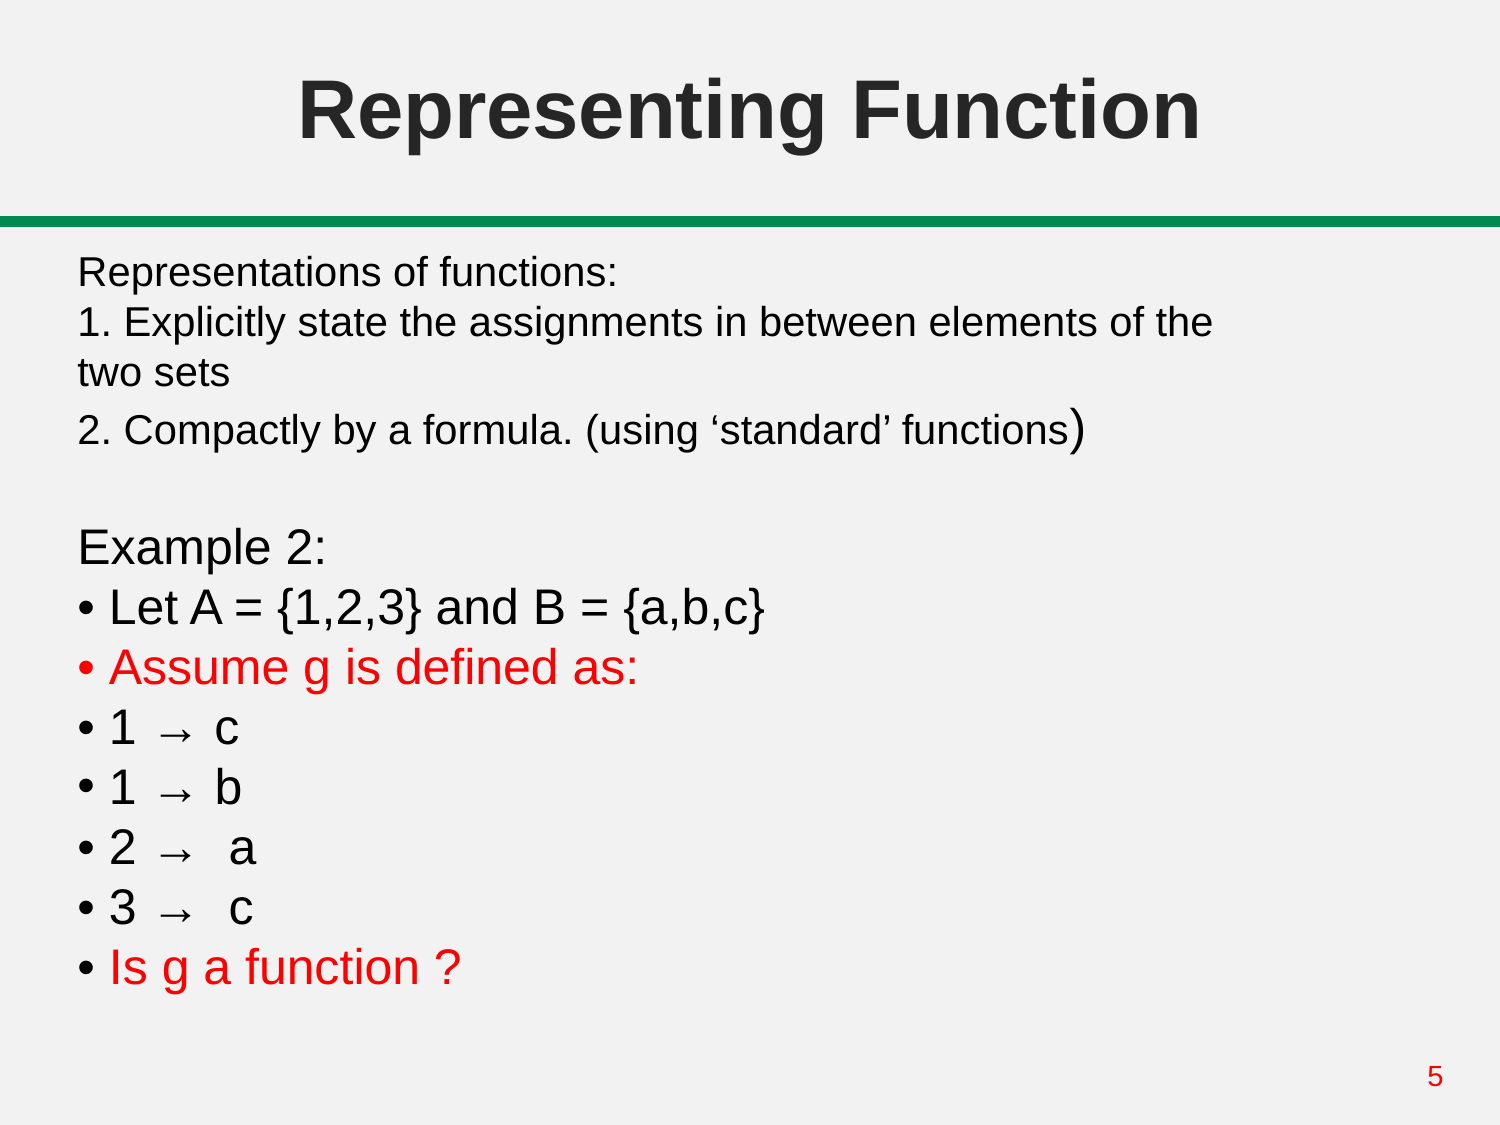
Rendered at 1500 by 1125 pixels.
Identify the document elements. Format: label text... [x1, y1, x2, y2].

text_box Representations of functions: 1. Explicitly state the assignments in between elements of the two sets 2. Compactly by a formula. (using ‘standard’ functions) Example 2: • Let A = {1,2,3} and B = {a,b,c} • Assume g is defined as: • 1 → c 1 → b • 2 → a • 3 → c • Is g a function ? [62, 237, 1463, 1063]
title Representing Function [0, 0, 1500, 163]
